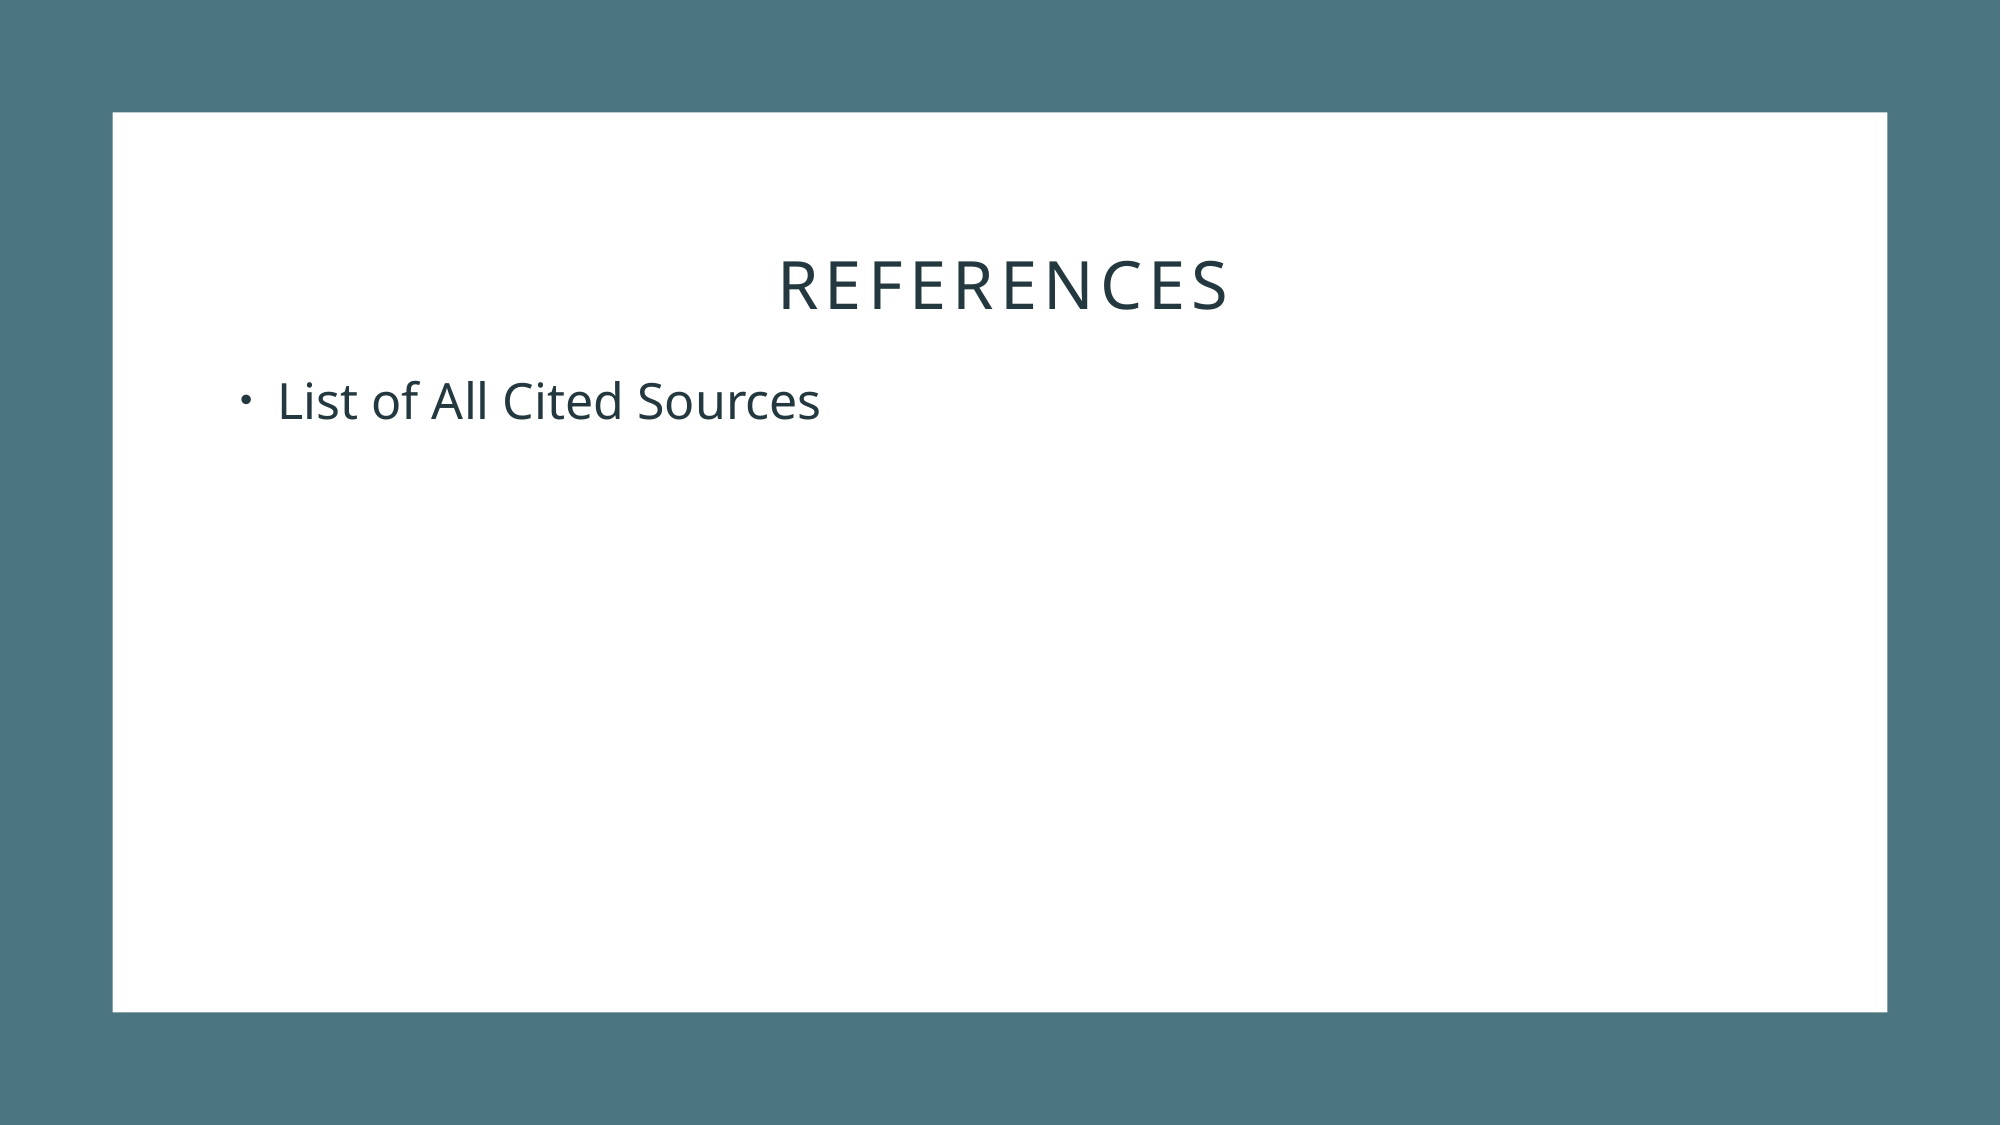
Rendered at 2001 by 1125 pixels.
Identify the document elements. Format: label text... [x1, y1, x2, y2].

text_box [111, 111, 1888, 1013]
text_box [0, 0, 2000, 1125]
list List of All Cited Sources [225, 361, 1782, 943]
title references [225, 165, 1782, 332]
